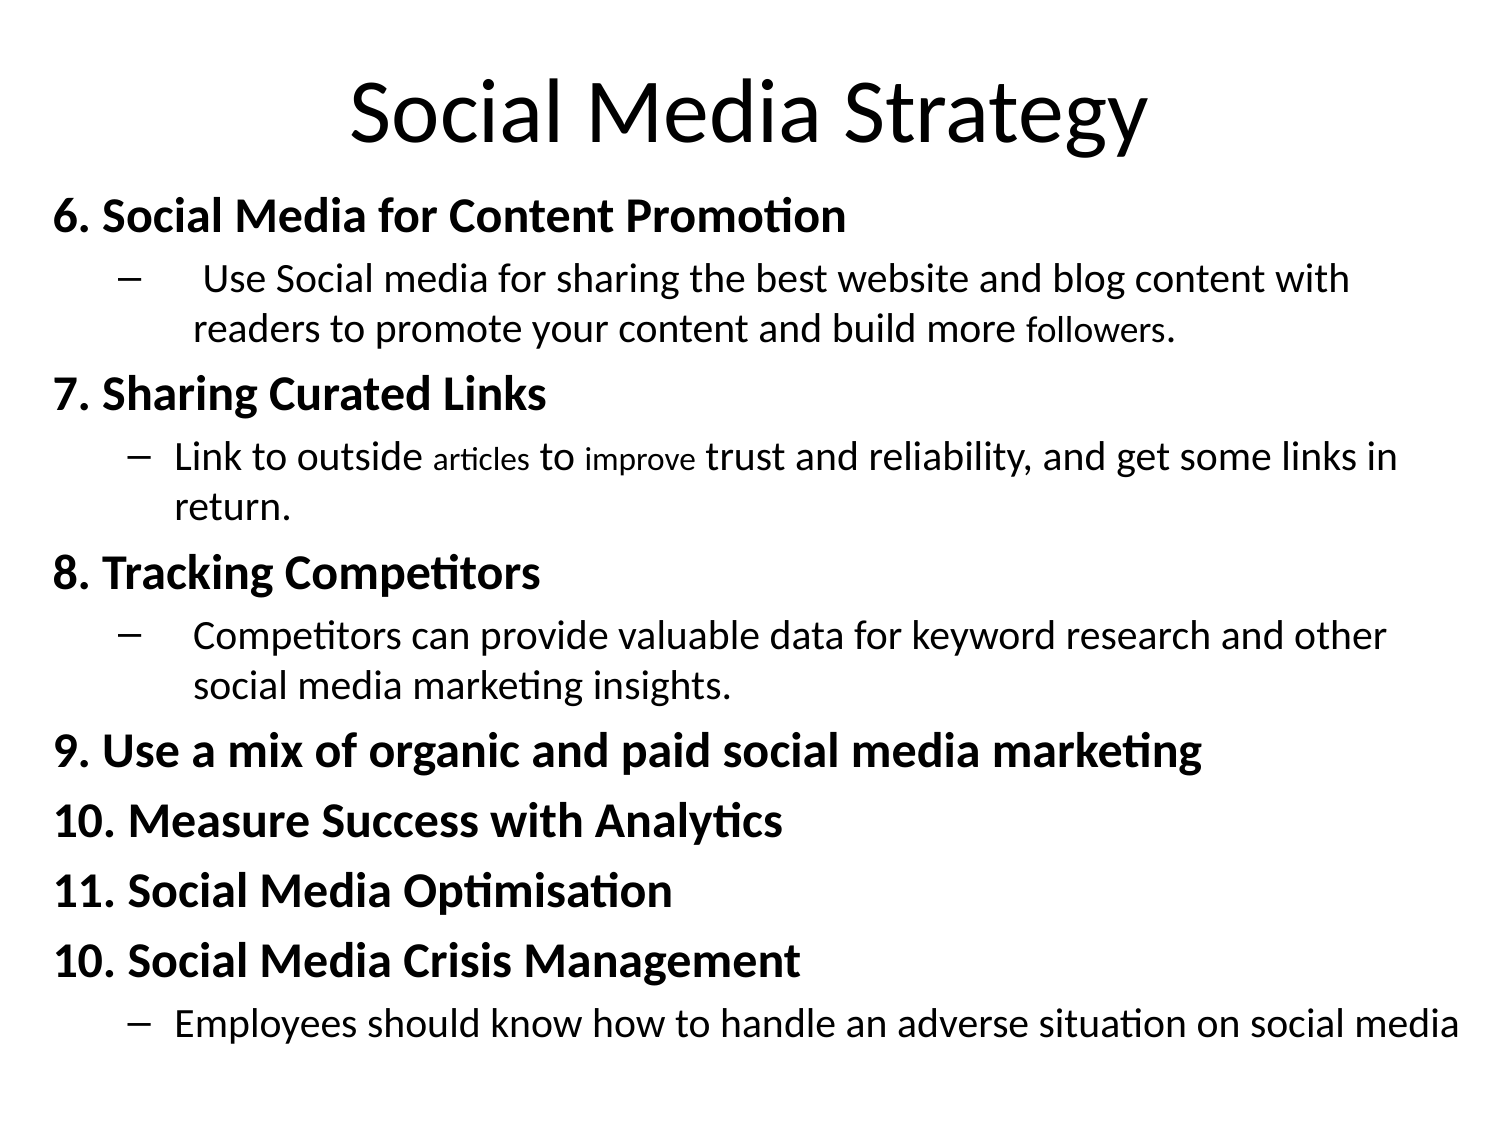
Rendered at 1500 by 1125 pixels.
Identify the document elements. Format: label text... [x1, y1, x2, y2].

title Social Media Strategy [75, 12, 1425, 174]
list 6. Social Media for Content Promotion Use Social media for sharing the best website and blog content with readers to promote your content and build more followers. 7. Sharing Curated Links Link to outside articles to improve trust and reliability, and get some links in return. 8. Tracking Competitors Competitors can provide valuable data for keyword research and other social media marketing insights. 9. Use a mix of organic and paid social media marketing 10. Measure Success with Analytics 11. Social Media Optimisation 10. Social Media Crisis Management Employees should know how to handle an adverse situation on social media [37, 174, 1488, 918]
